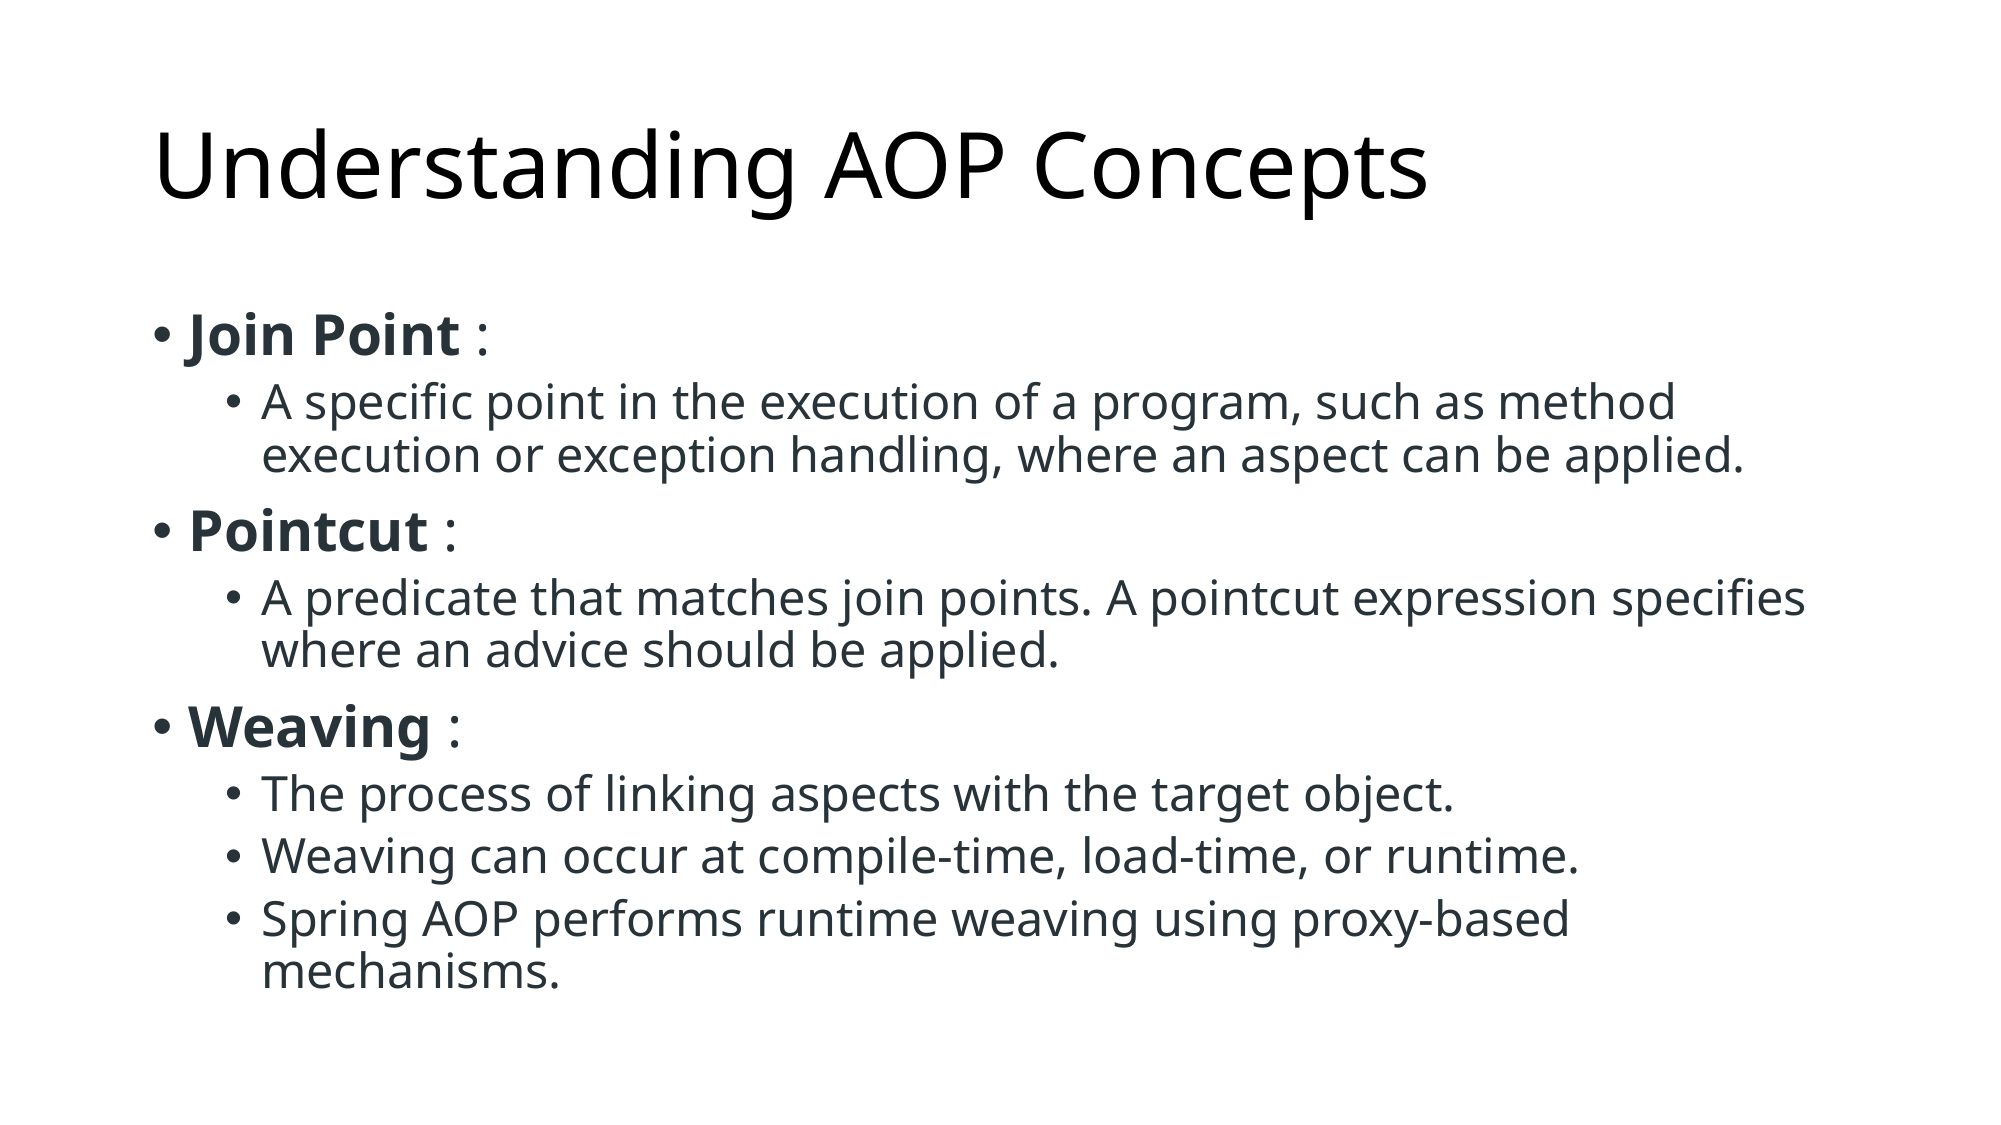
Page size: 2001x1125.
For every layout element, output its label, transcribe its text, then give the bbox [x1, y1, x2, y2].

list Join Point : A specific point in the execution of a program, such as method execution or exception handling, where an aspect can be applied. Pointcut : A predicate that matches join points. A pointcut expression specifies where an advice should be applied. Weaving : The process of linking aspects with the target object. Weaving can occur at compile-time, load-time, or runtime. Spring AOP performs runtime weaving using proxy-based mechanisms. [137, 299, 1863, 1014]
title Understanding AOP Concepts [137, 59, 1863, 278]
